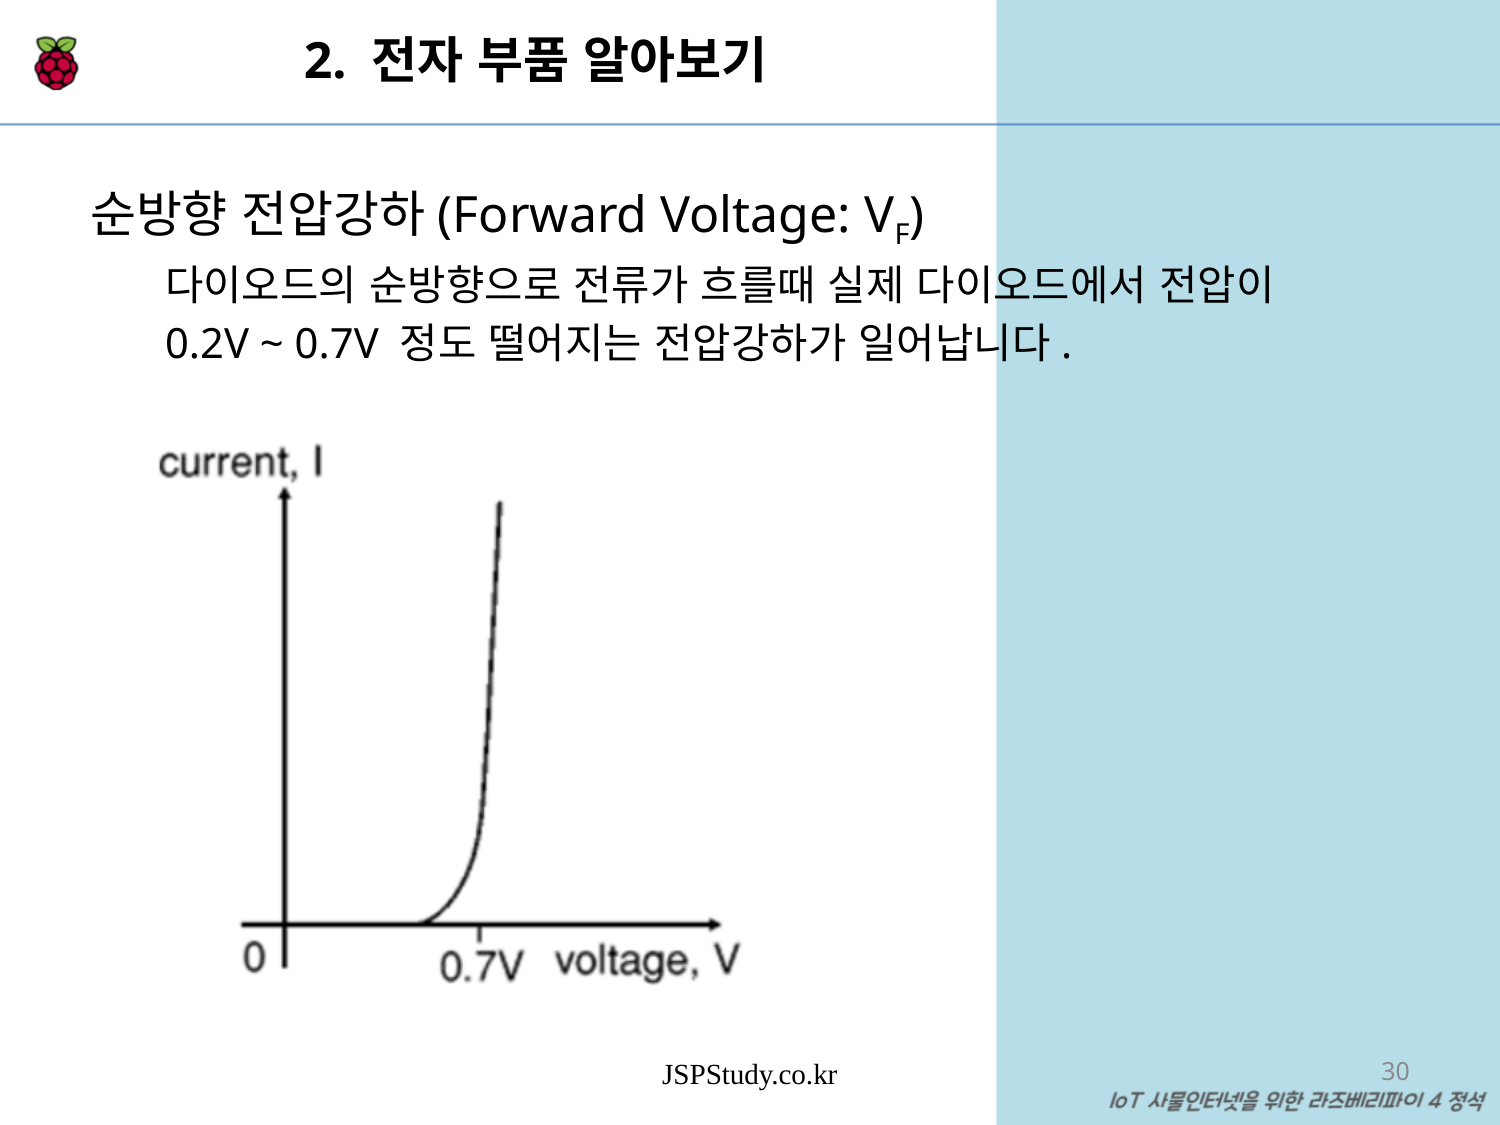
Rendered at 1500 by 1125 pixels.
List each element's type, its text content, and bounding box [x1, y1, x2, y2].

list 순방향 전압강하(Forward Voltage: VF) 다이오드의 순방향으로 전류가 흐를때 실제 다이오드에서 전압이 0.2V ~ 0.7V 정도 떨어지는 전압강하가 일어납니다. [75, 140, 1425, 1032]
picture [0, 0, 1500, 1125]
slide_number 30 [1074, 1042, 1425, 1103]
title 2. 전자 부품 알아보기 [75, 0, 997, 118]
footer JSPStudy.co.kr [512, 1042, 988, 1103]
